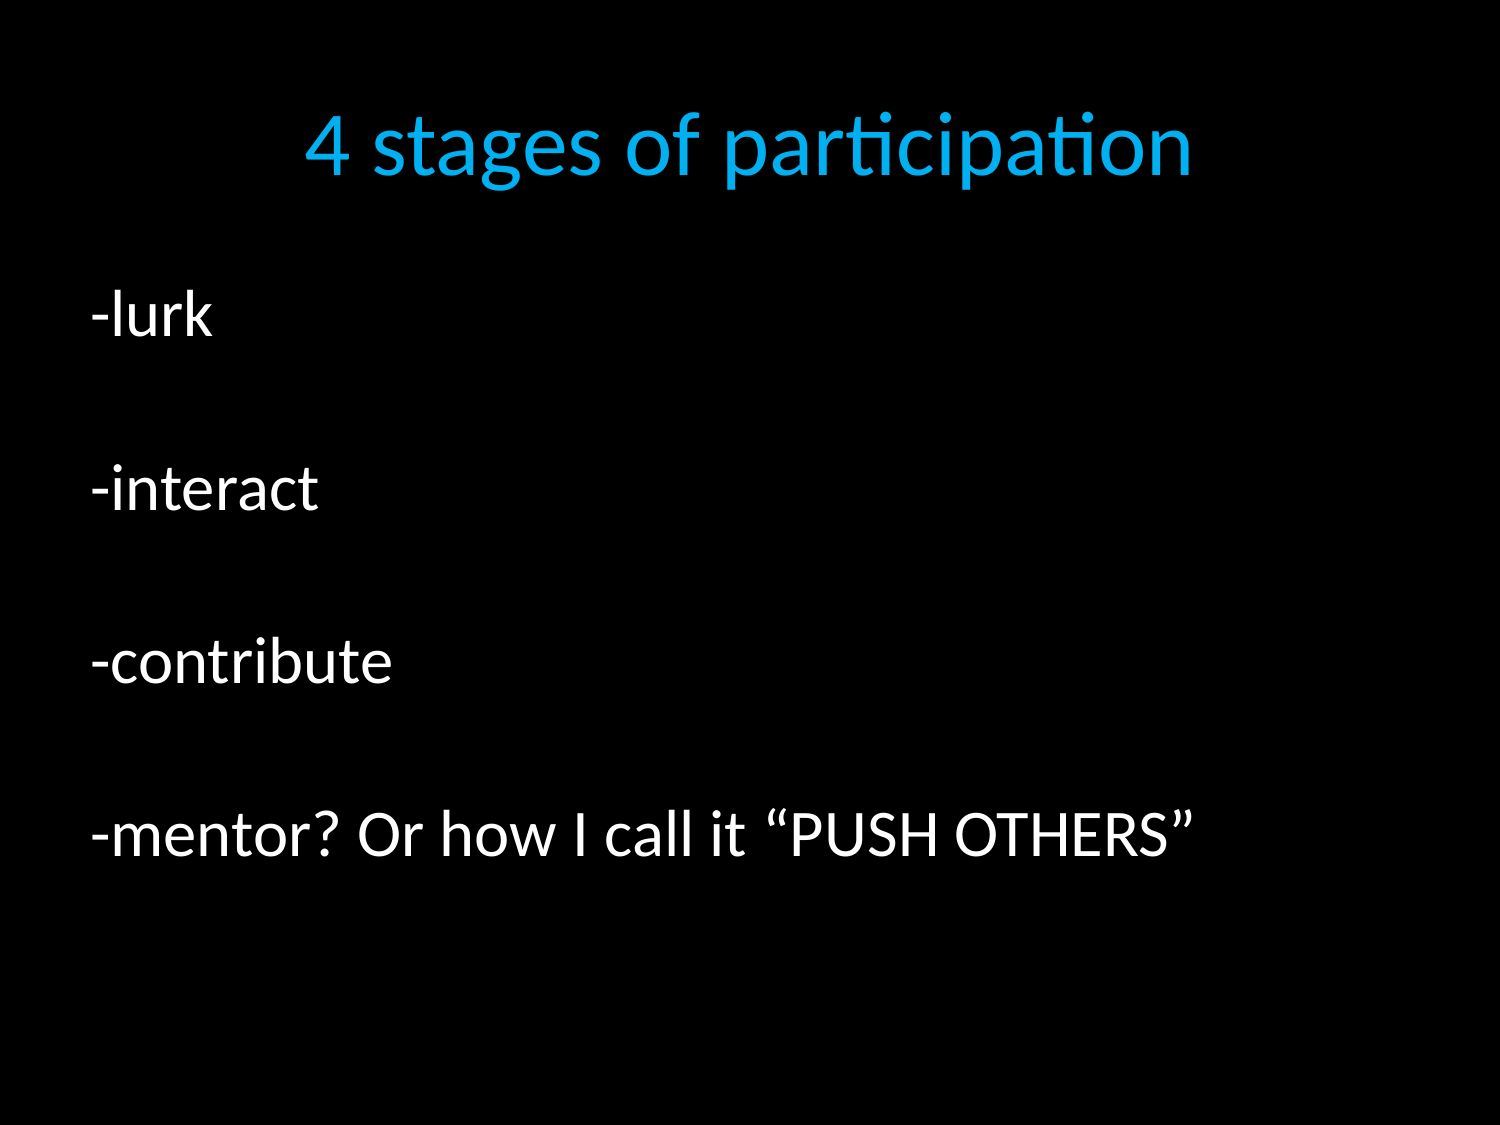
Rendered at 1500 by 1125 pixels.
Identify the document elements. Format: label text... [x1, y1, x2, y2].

list -lurk -‎interact -‎contribute -‎mentor? Or how I call it “PUSH OTHERS” [75, 262, 1425, 1005]
title 4 stages of participation [75, 45, 1425, 233]
